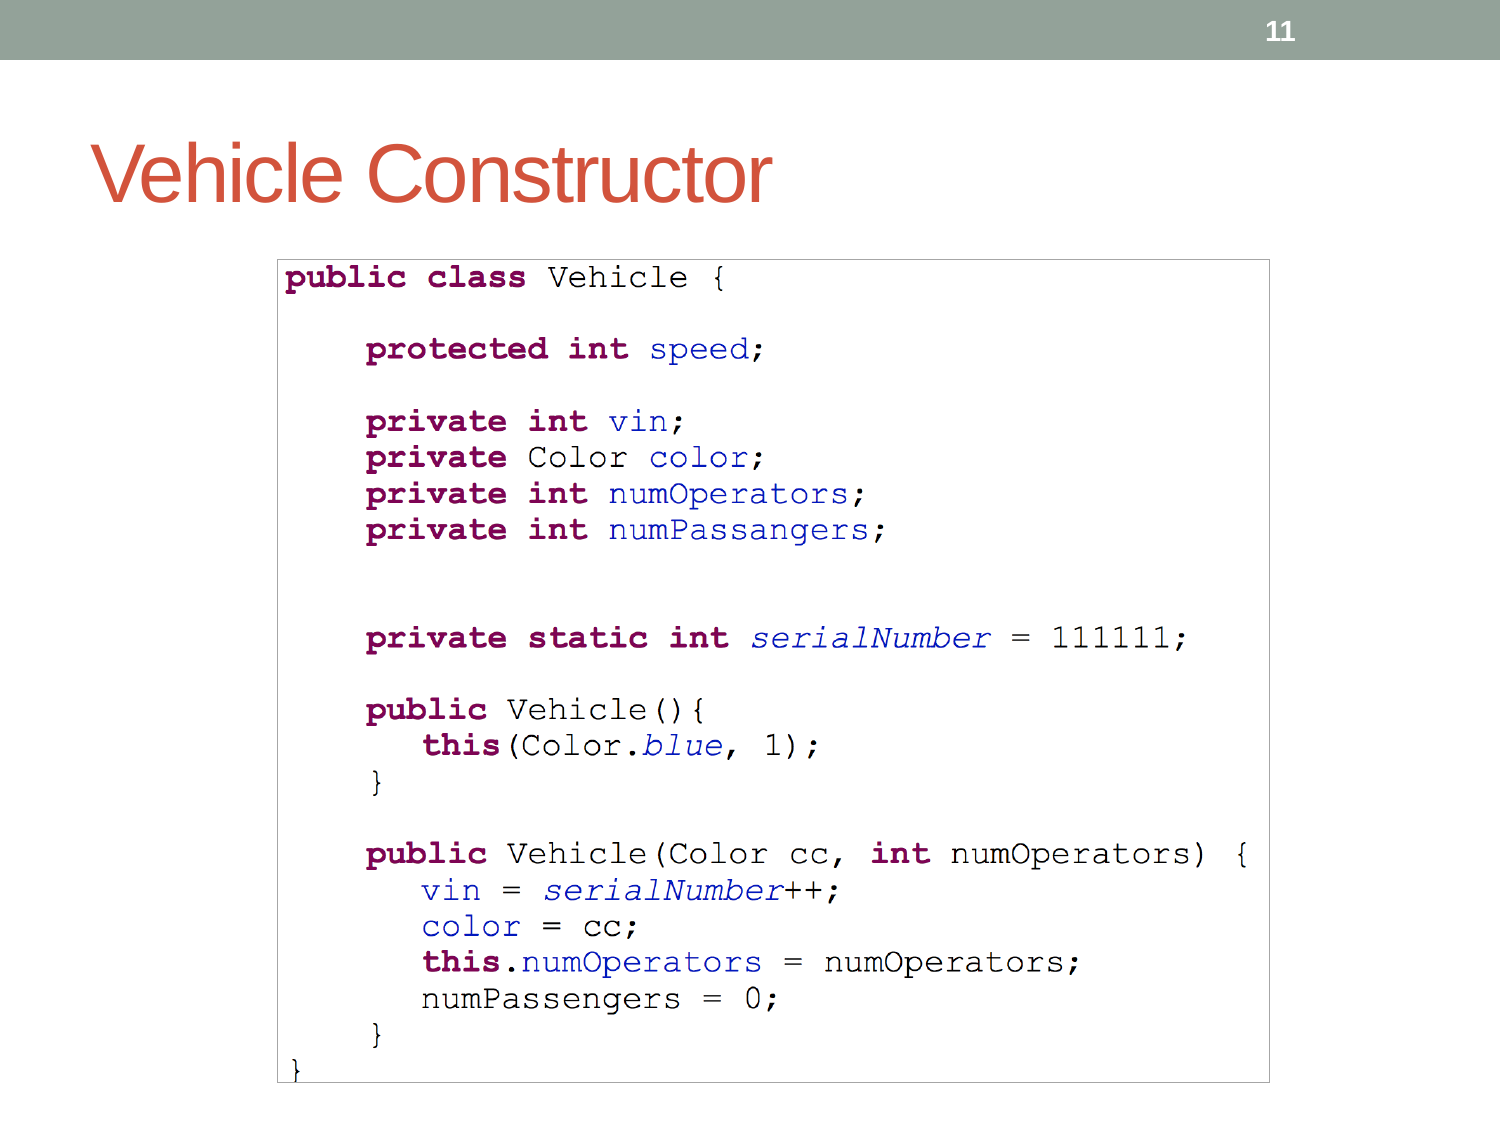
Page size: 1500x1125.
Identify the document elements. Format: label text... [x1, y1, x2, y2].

slide_number 11 [1250, 3, 1425, 57]
picture [277, 259, 1270, 1083]
title Vehicle Constructor [75, 87, 1425, 250]
